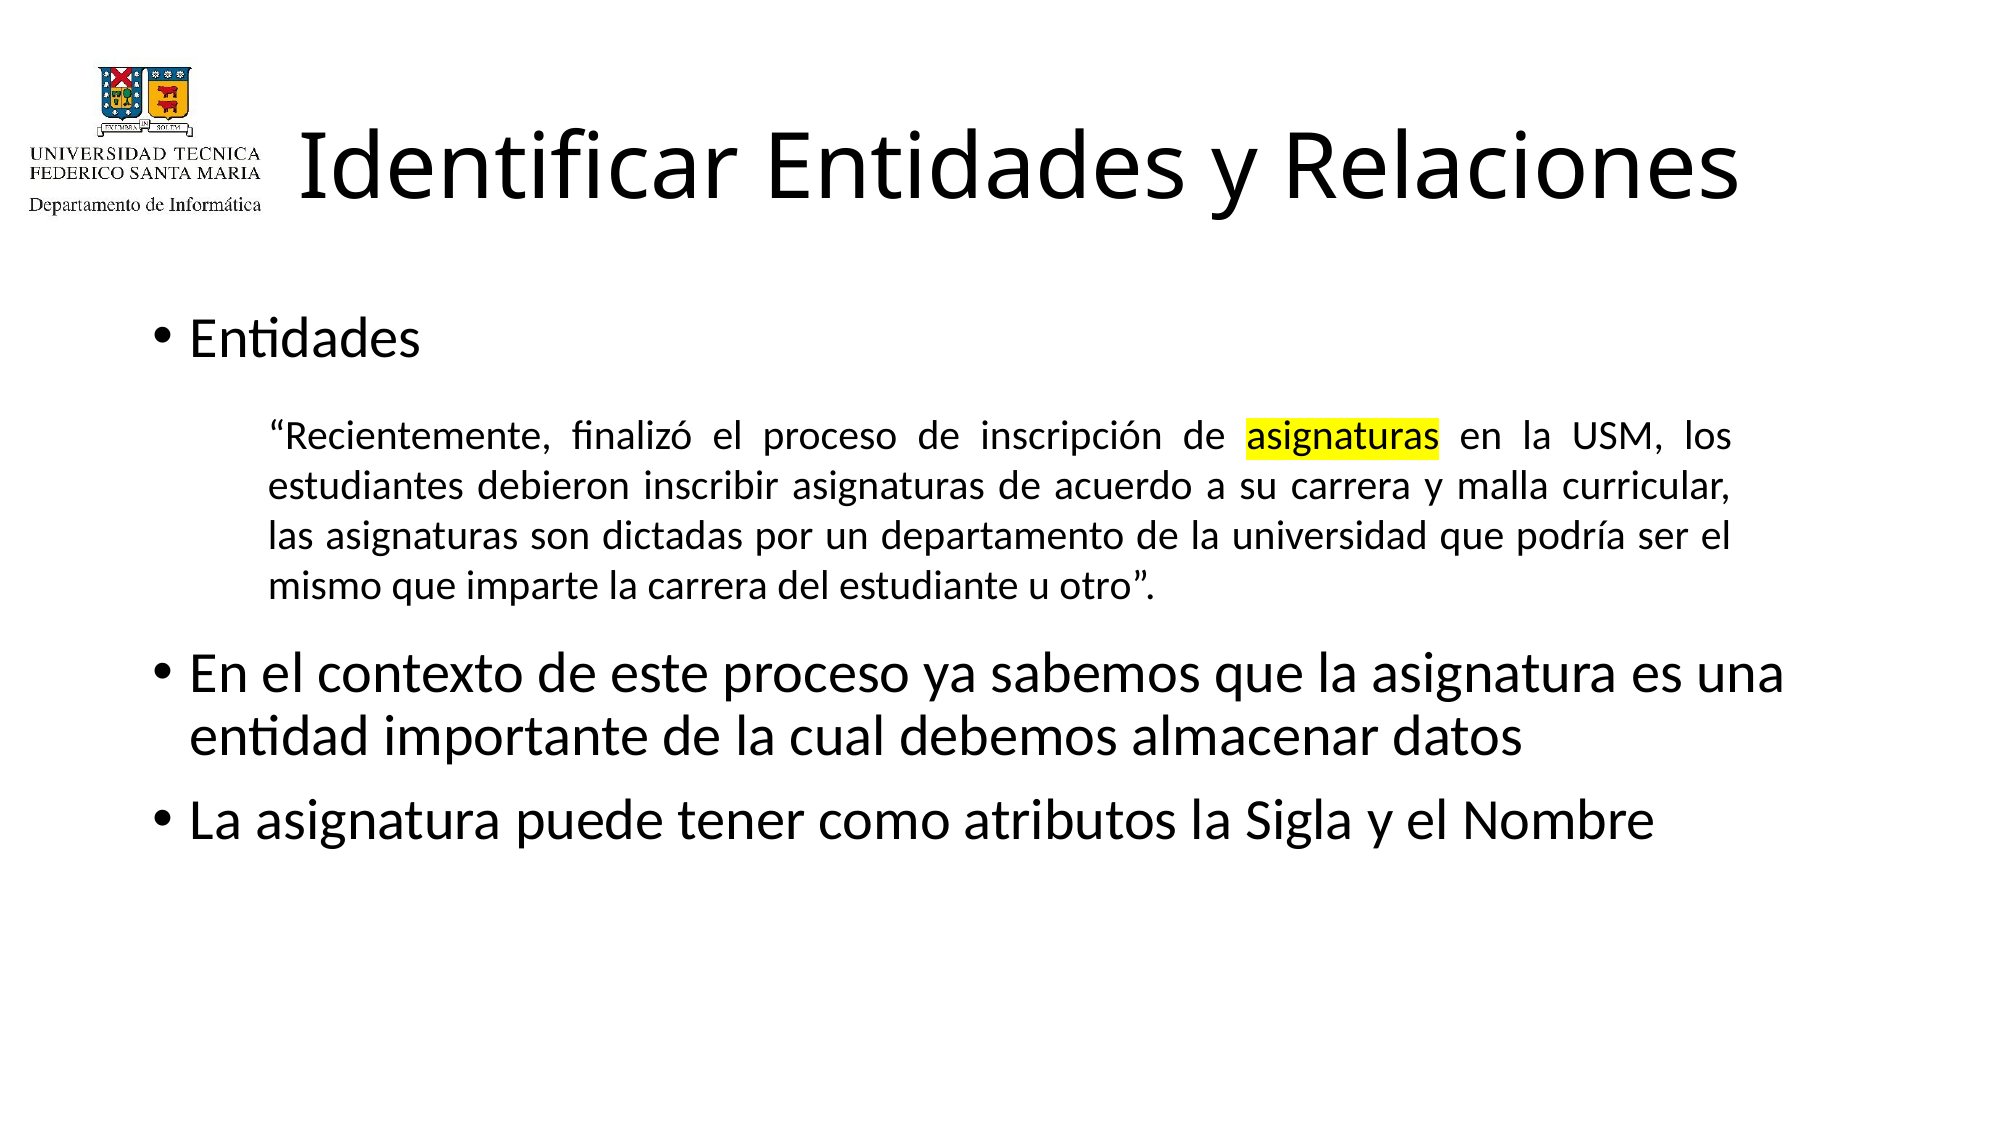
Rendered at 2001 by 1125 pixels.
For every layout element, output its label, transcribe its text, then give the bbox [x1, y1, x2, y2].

title Identificar Entidades y Relaciones [283, 59, 1863, 278]
list Entidades En el contexto de este proceso ya sabemos que la asignatura es una entidad importante de la cual debemos almacenar datos La asignatura puede tener como atributos la Sigla y el Nombre [137, 299, 1863, 1014]
text_box “Recientemente, finalizó el proceso de inscripción de asignaturas en la USM, los estudiantes debieron inscribir asignaturas de acuerdo a su carrera y malla curricular, las asignaturas son dictadas por un departamento de la universidad que podría ser el mismo que imparte la carrera del estudiante u otro”. [253, 400, 1747, 615]
picture [0, 0, 290, 290]
